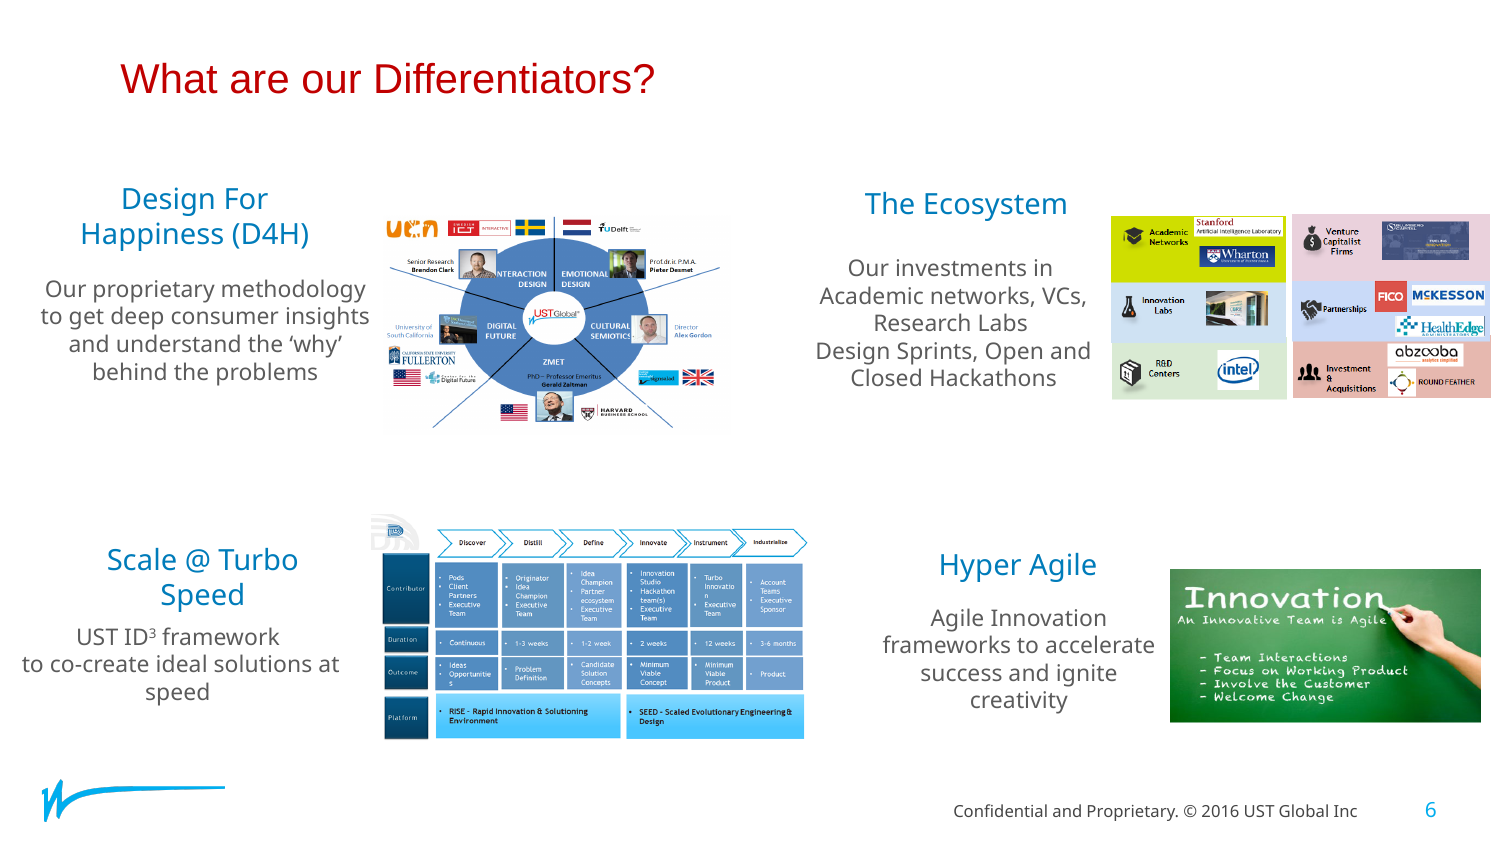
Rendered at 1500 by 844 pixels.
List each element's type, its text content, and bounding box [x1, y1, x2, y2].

text_box UST ID3 framework to co-create ideal solutions at speed [0, 607, 366, 720]
text_box The Ecosystem [821, 159, 1112, 246]
picture [371, 514, 809, 742]
title What are our Differentiators? [105, 44, 1395, 145]
text_box Scale @ Turbo Speed [58, 519, 348, 607]
picture [382, 215, 731, 436]
text_box Our proprietary methodology to get deep consumer insights and understand the ‘why’ behind the problems [14, 255, 377, 404]
picture [1170, 568, 1481, 724]
text_box Agile Innovation frameworks to accelerate success and ignite creativity [847, 591, 1166, 726]
text_box Hyper Agile [873, 531, 1163, 591]
text_box Our investments in Academic networks, VCs, Research Labs Design Sprints, Open and Closed Hackathons [773, 249, 1106, 396]
text_box Design For Happiness (D4H) [49, 159, 340, 272]
picture [1111, 213, 1499, 402]
